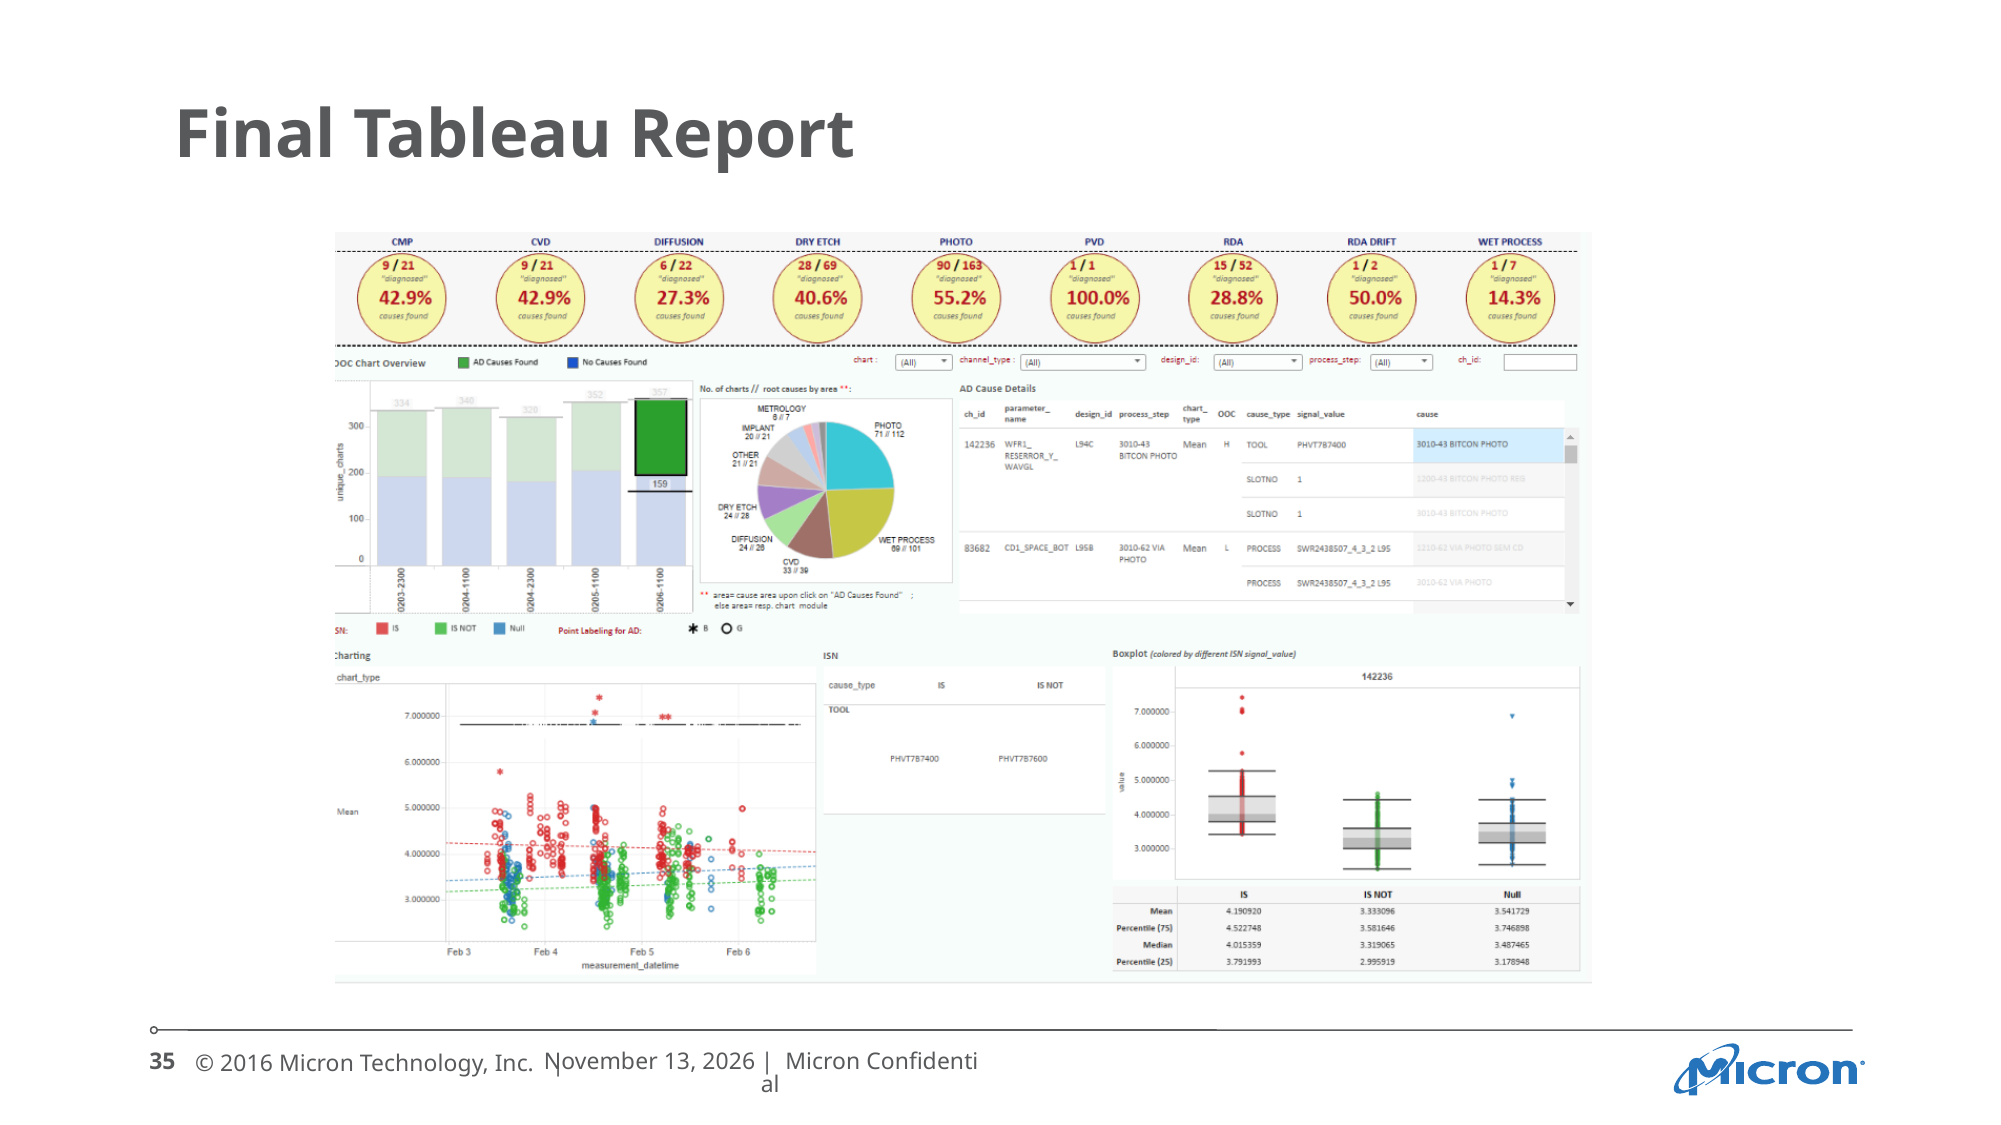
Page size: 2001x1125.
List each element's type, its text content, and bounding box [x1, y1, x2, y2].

text_box Final Tableau Report [175, 24, 1878, 178]
footer | Micron Confidential [760, 1043, 990, 1082]
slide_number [539, 1043, 760, 1082]
slide_number 35 [149, 1043, 195, 1082]
picture [335, 232, 1592, 984]
